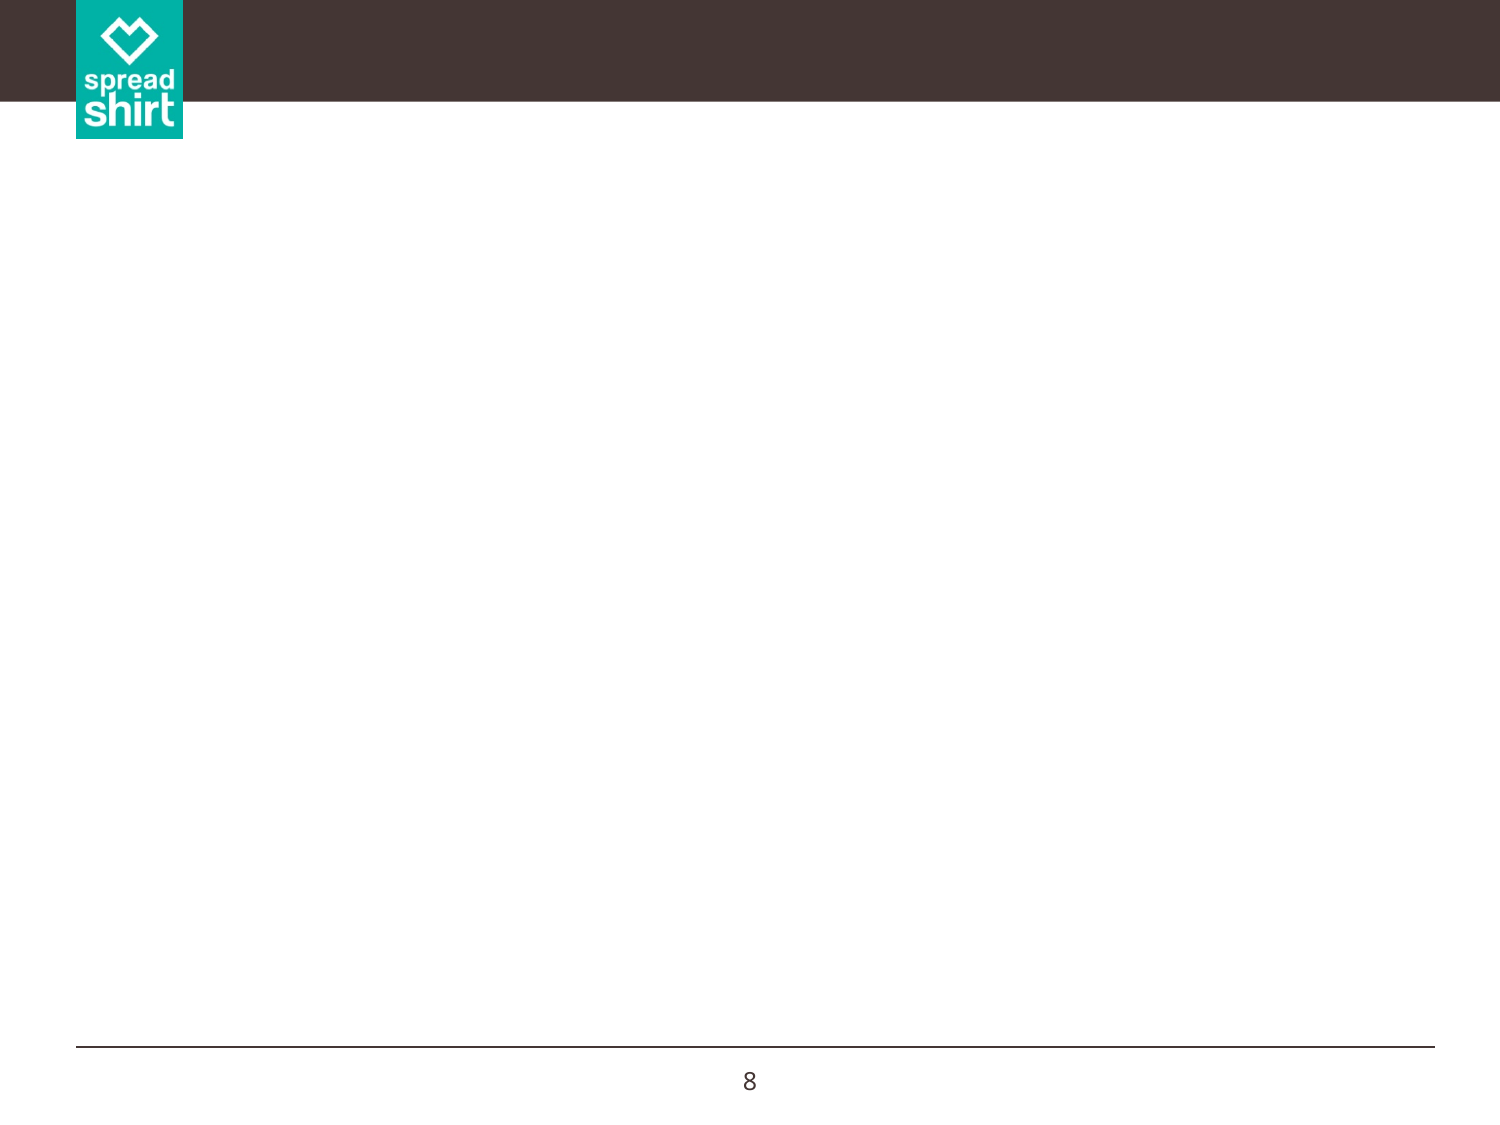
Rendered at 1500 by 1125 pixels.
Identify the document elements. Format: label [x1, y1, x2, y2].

picture [76, 0, 183, 139]
